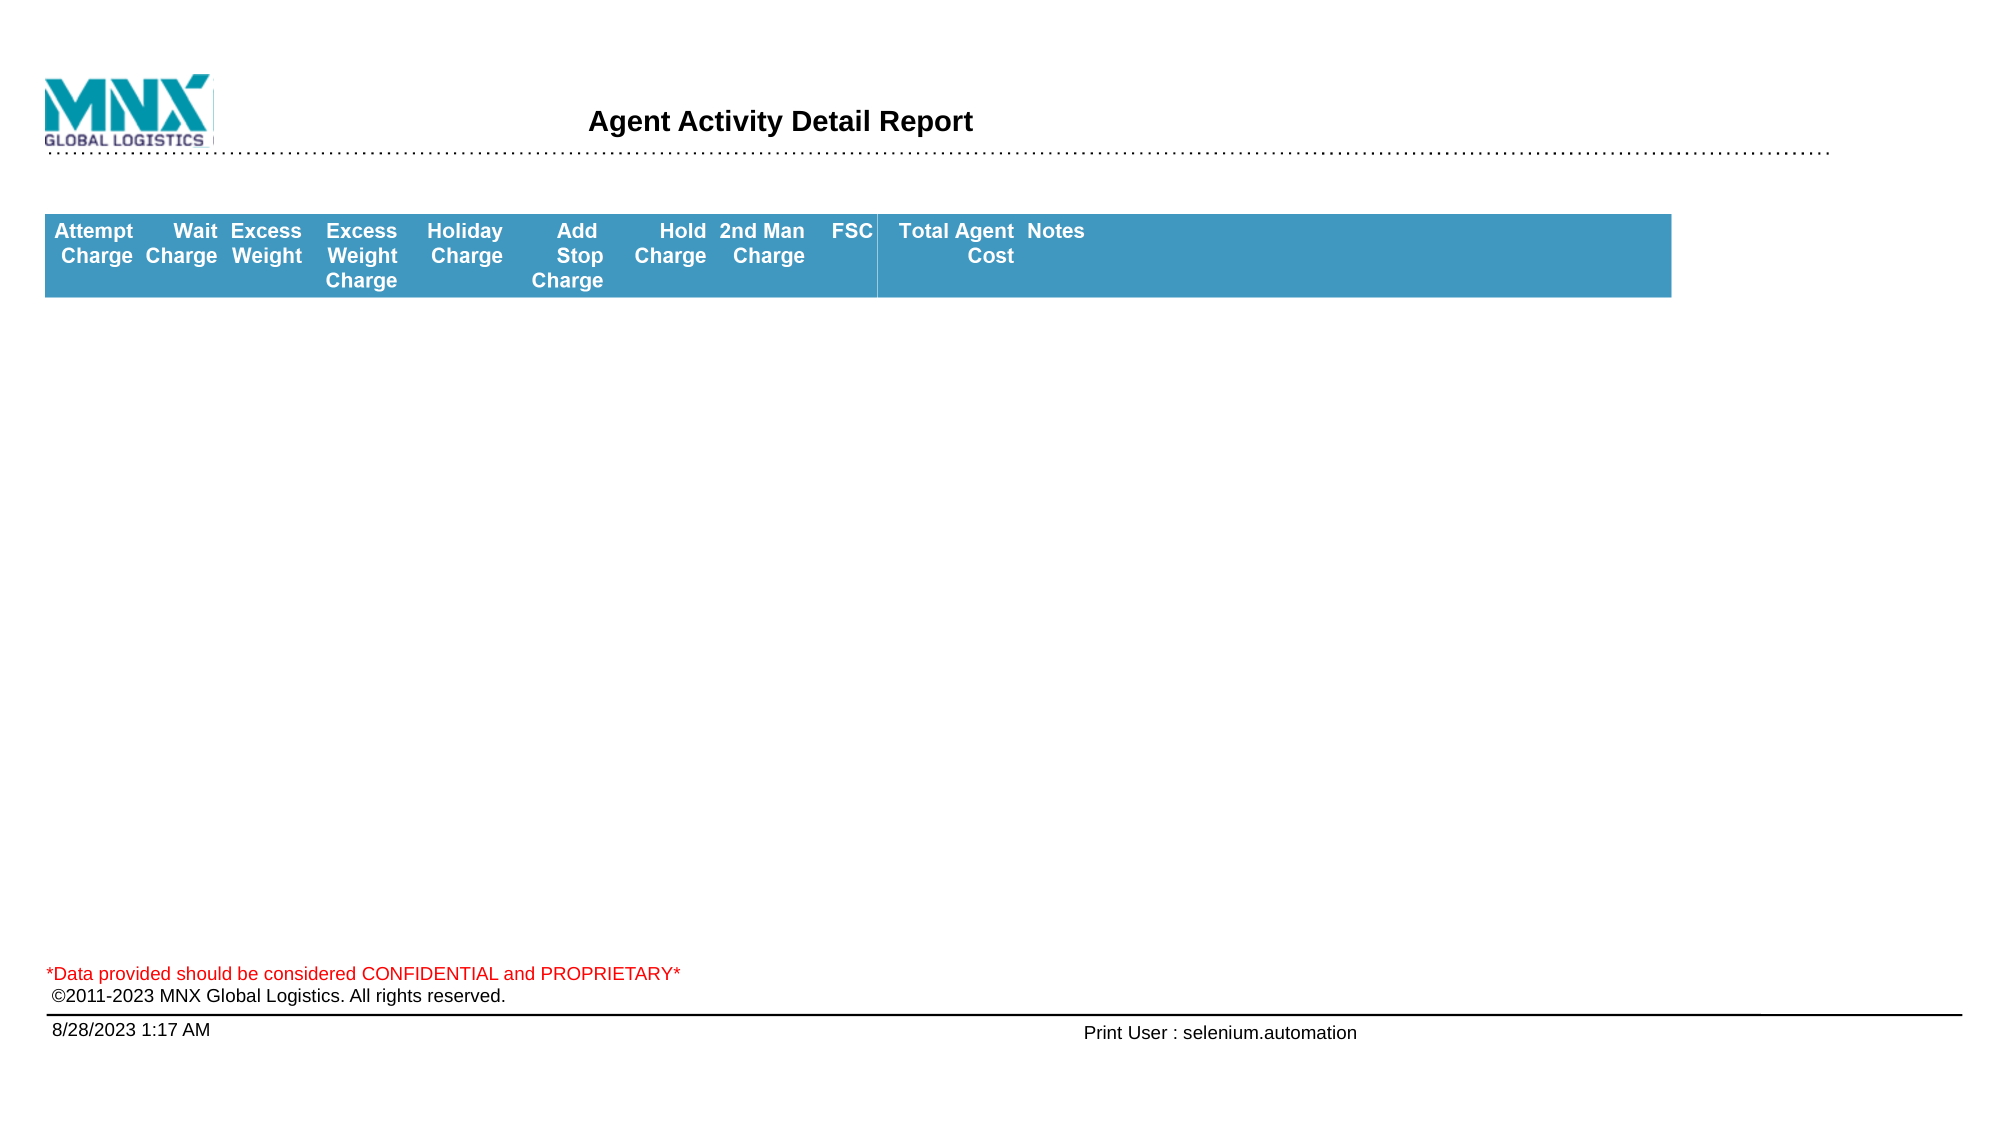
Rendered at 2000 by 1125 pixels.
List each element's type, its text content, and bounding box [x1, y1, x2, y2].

text_box 8/28/2023 1:17 AM [52, 1017, 351, 1050]
picture [44, 74, 256, 148]
text_box *Data provided should be considered CONFIDENTIAL and PROPRIETARY* [46, 962, 1687, 983]
text_box Agent Activity Detail Report [352, 98, 1210, 141]
text_box ©2011-2023 MNX Global Logistics. All rights reserved. [46, 983, 1687, 1005]
picture [44, 214, 1672, 335]
text_box Print User : selenium.automation [979, 1020, 1462, 1050]
